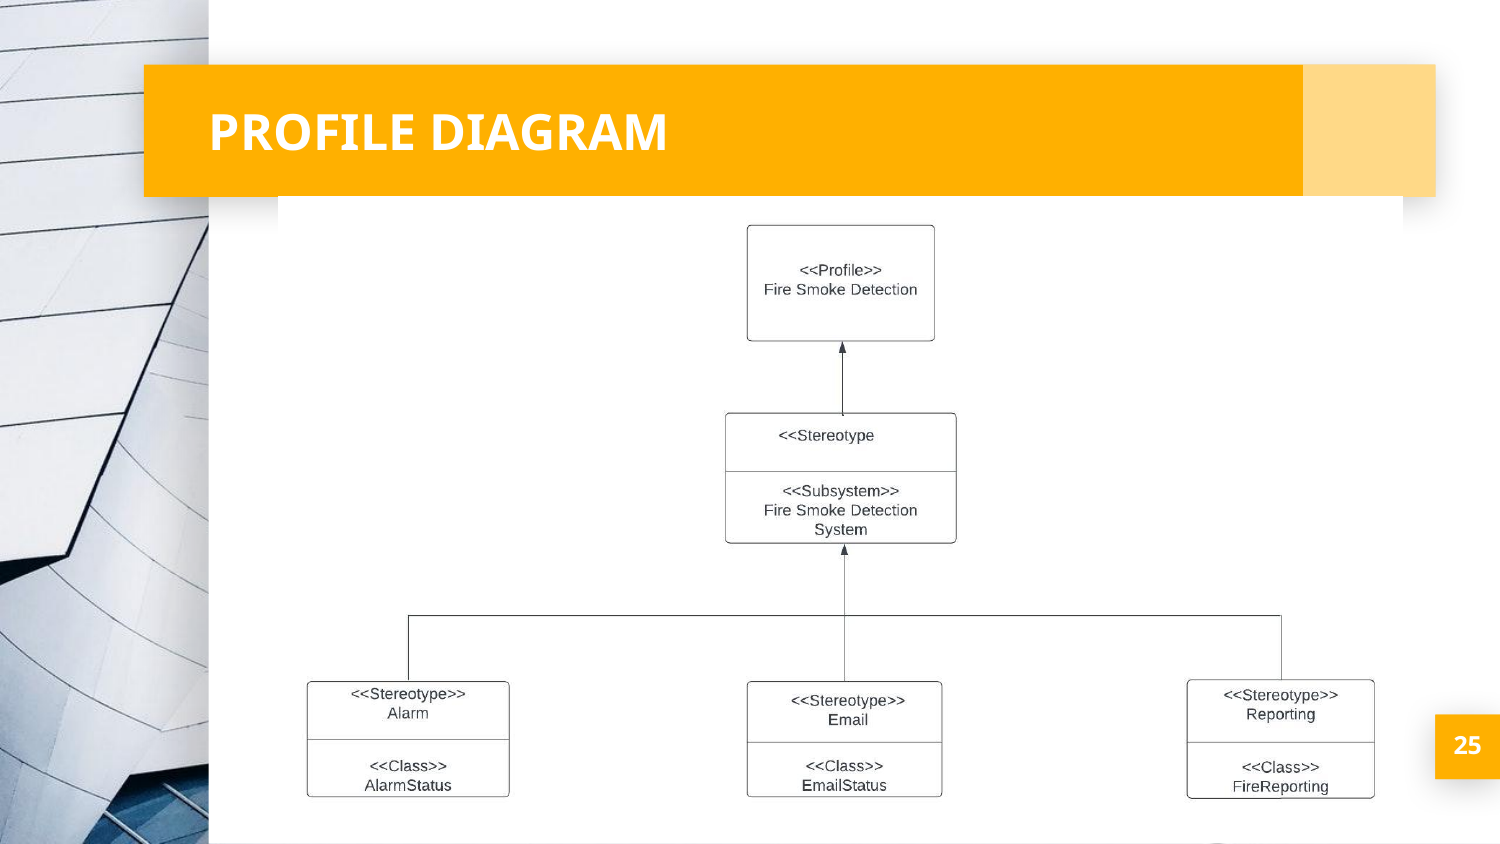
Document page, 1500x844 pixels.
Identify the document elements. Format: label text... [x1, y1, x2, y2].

title PROFILE DIAGRAM [193, 64, 1300, 197]
picture [0, 0, 208, 844]
picture [277, 196, 1403, 828]
slide_number 25 [1435, 714, 1500, 780]
